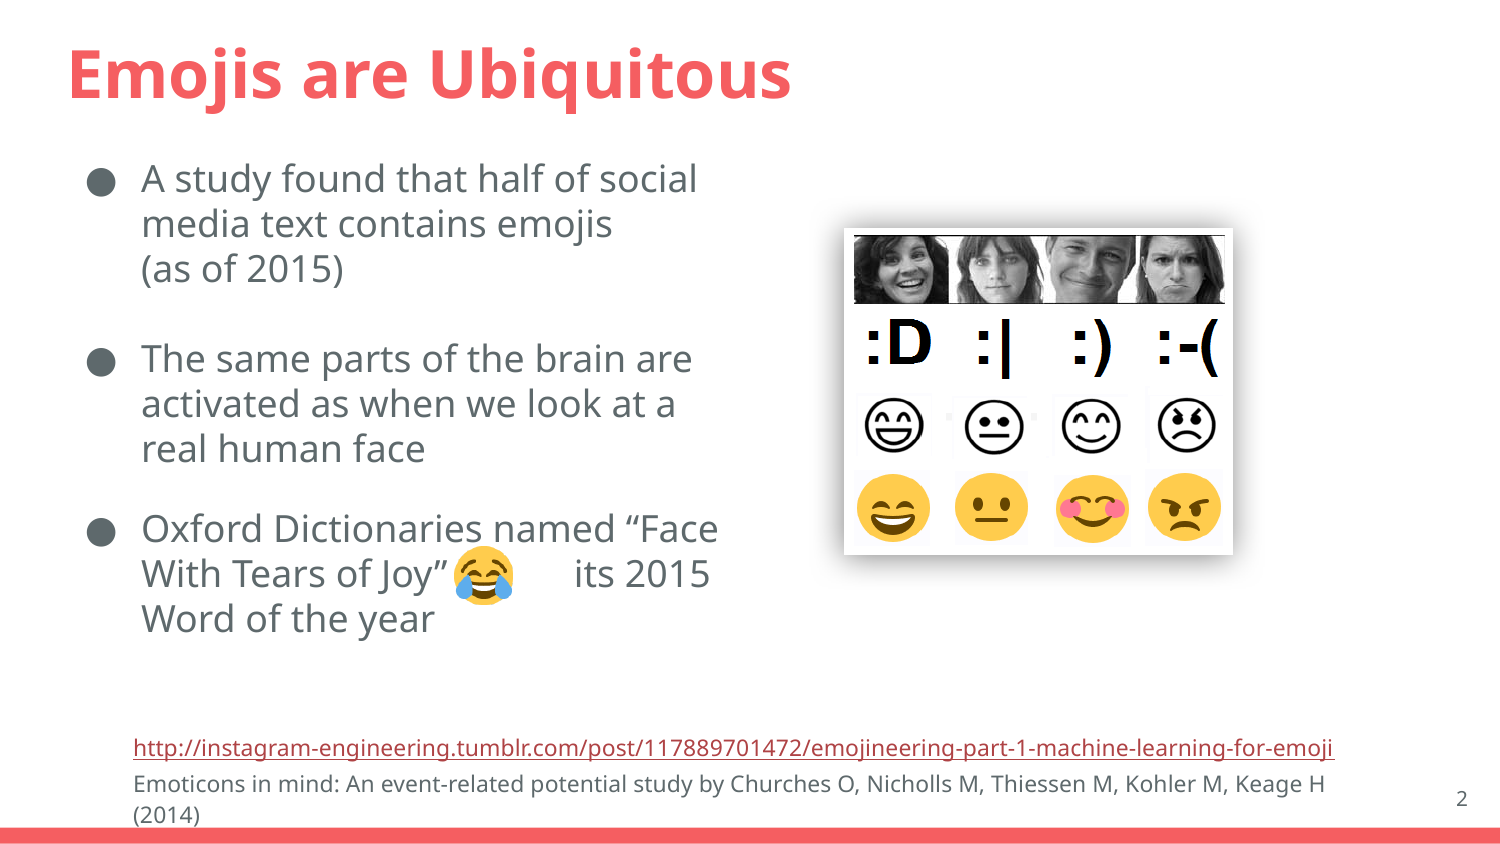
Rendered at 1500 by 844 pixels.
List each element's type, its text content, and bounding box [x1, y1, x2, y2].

list http://instagram-engineering.tumblr.com/post/117889701472/emojineering-part-1-machine-learning-for-emoji Emoticons in mind: An event-related potential study by Churches O, Nicholls M, Thiessen M, Kohler M, Keage H (2014) [118, 735, 1400, 822]
slide_number ‹#› [1392, 767, 1483, 833]
list A study found that half of social media text contains emojis (as of 2015) The same parts of the brain are activated as when we look at a real human face Oxford Dictionaries named “Face With Tears of Joy” its 2015 Word of the year [51, 140, 750, 736]
picture [454, 546, 513, 605]
picture [844, 228, 1234, 555]
title Emojis are Ubiquitous [51, 17, 1449, 121]
